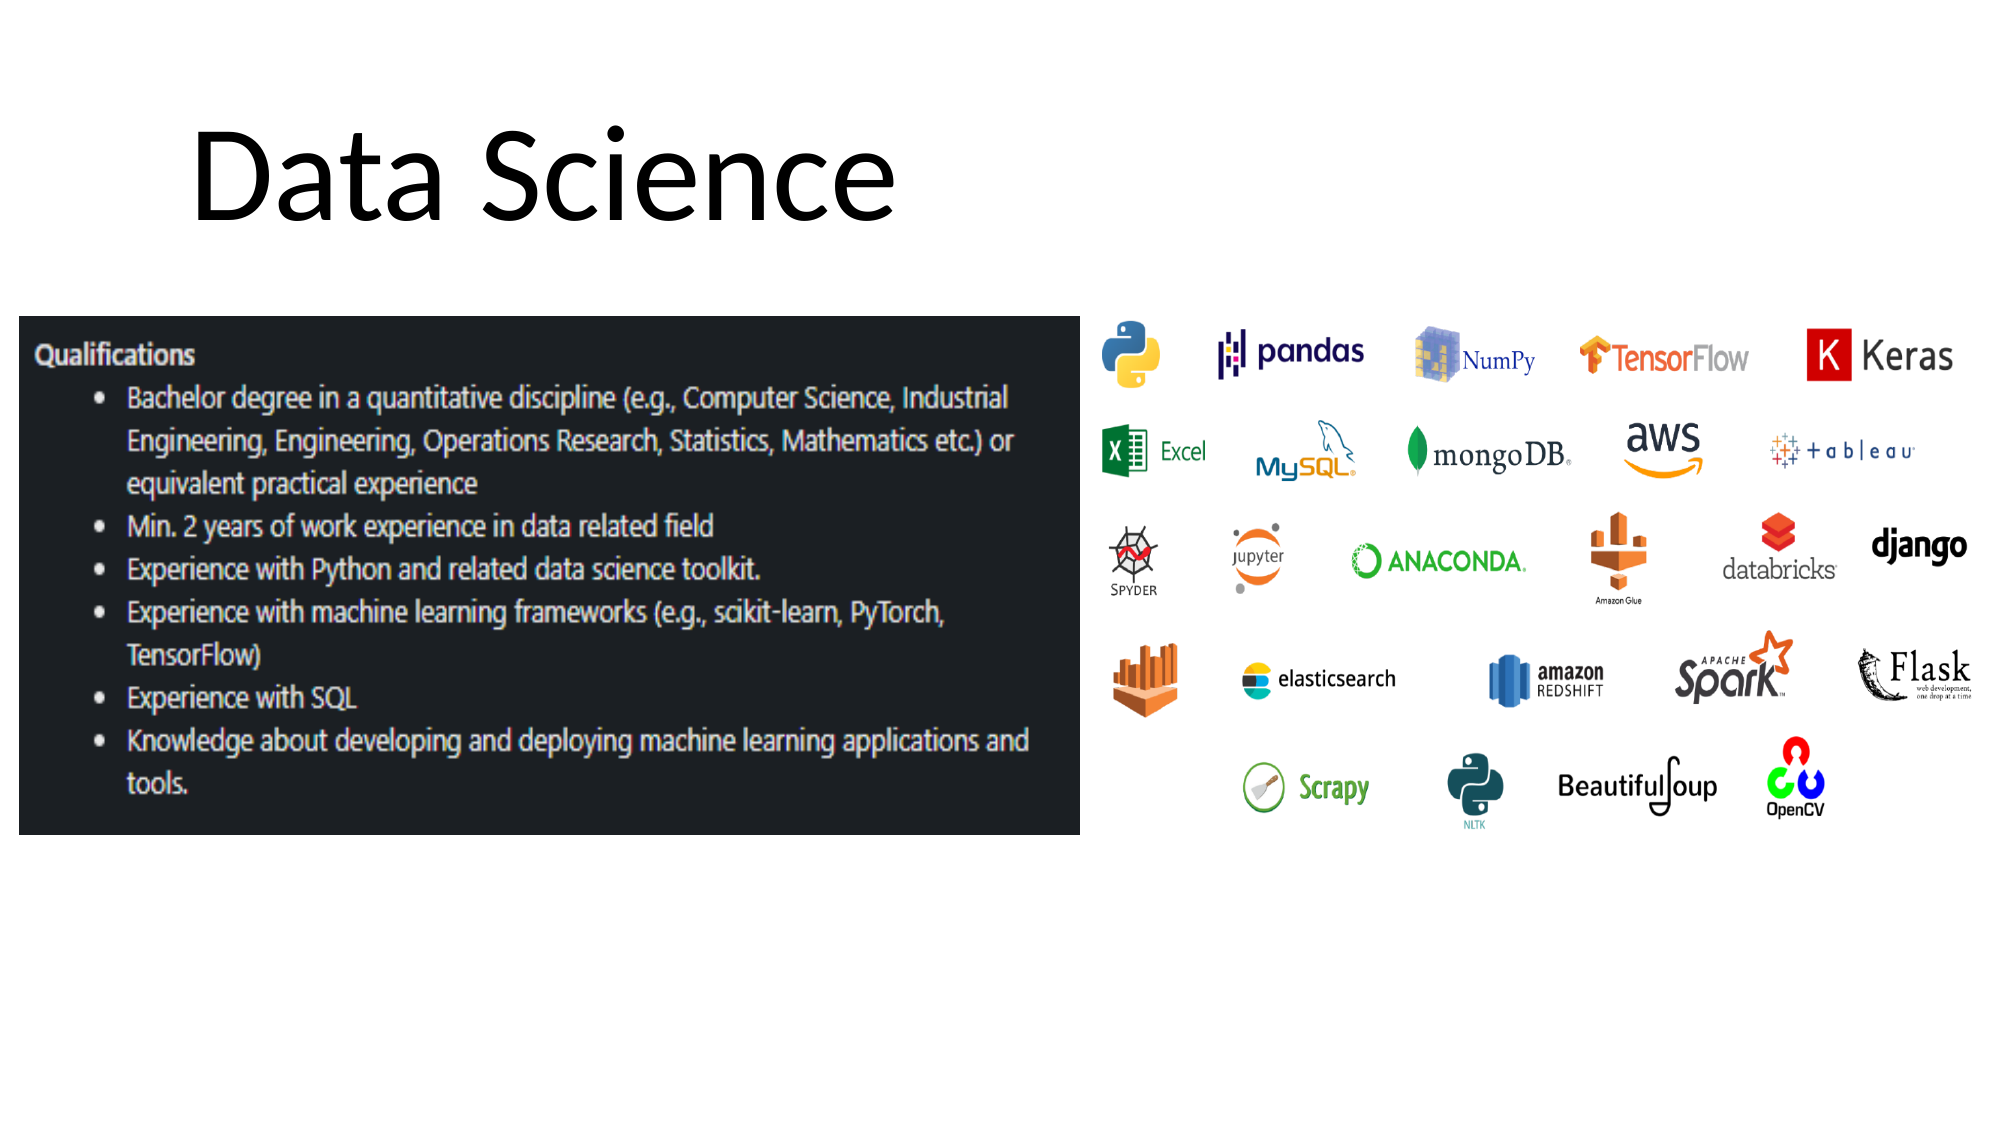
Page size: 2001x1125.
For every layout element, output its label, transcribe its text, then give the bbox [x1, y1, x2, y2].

picture [1102, 316, 1974, 835]
picture [19, 316, 1080, 835]
text_box Data Science [174, 75, 988, 256]
